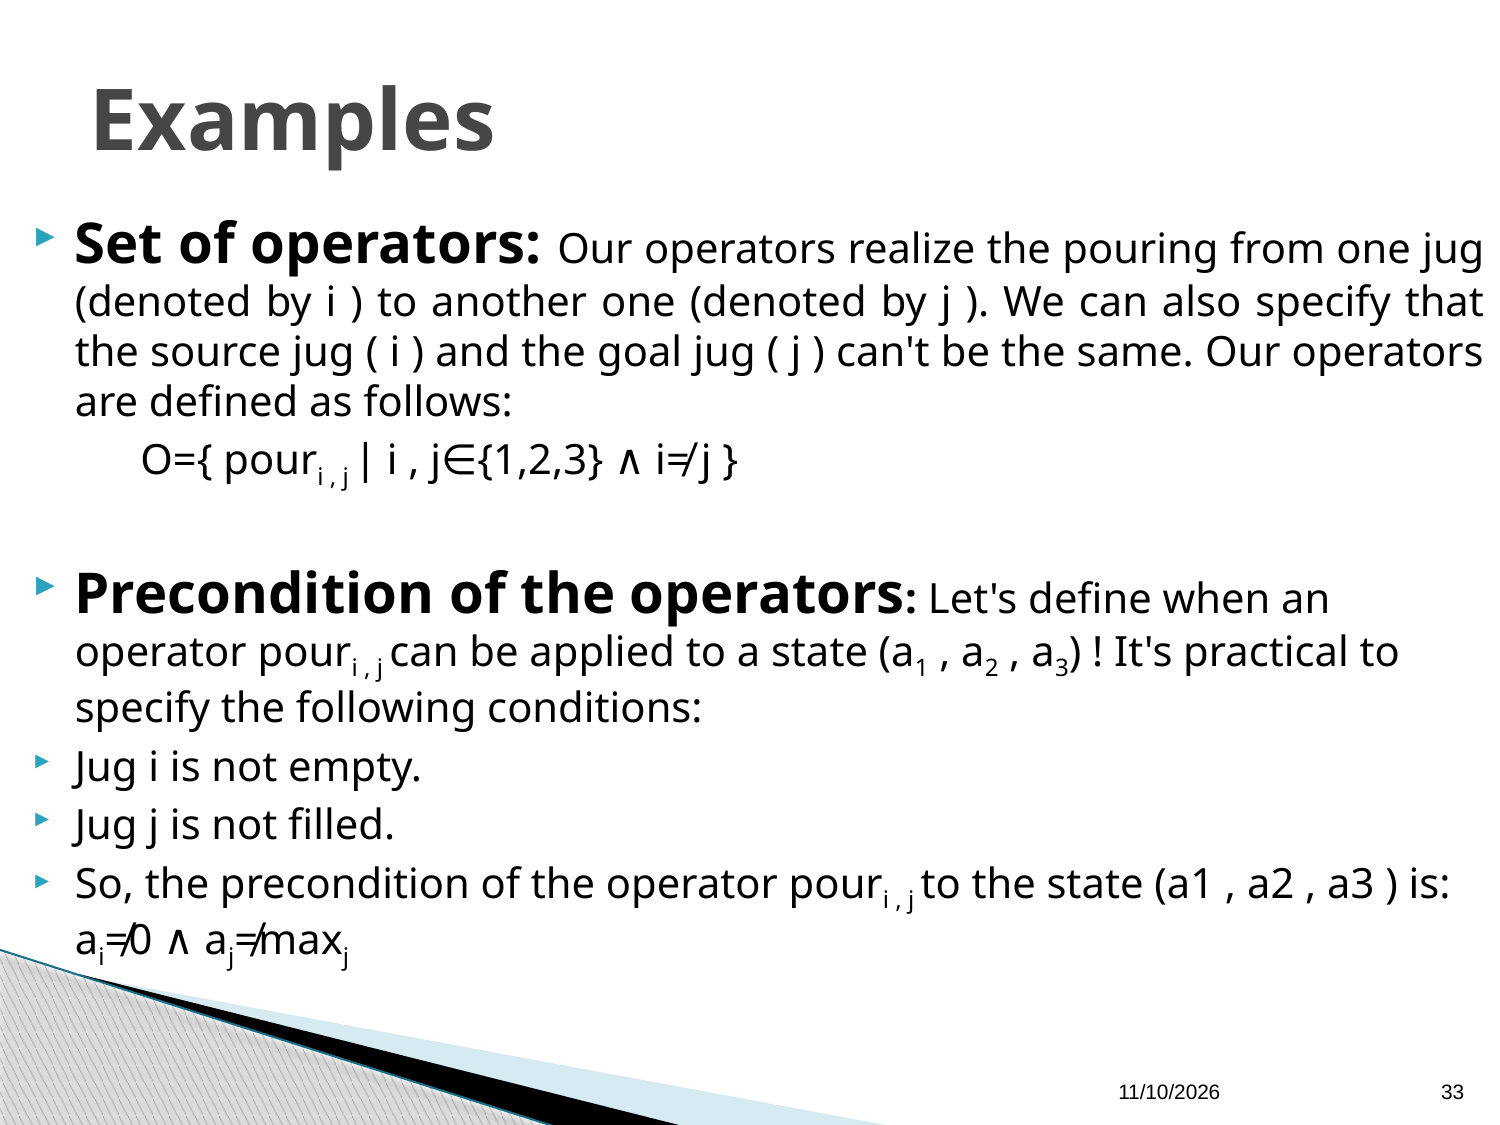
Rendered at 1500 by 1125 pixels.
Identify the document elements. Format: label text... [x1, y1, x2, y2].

title Examples [75, 45, 1425, 188]
slide_number 33 [1418, 1051, 1479, 1112]
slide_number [1103, 1051, 1418, 1112]
list Set of operators: Our operators realize the pouring from one jug (denoted by i ) to another one (denoted by j ). We can also specify that the source jug ( i ) and the goal jug ( j ) can't be the same. Our operators are defined as follows: O={ pouri , j ∣ i , j∈{1,2,3} ∧ i≠ j } Precondition of the operators: Let's define when an operator pouri , j can be applied to a state (a1 , a2 , a3) ! It's practical to specify the following conditions: Jug i is not empty. Jug j is not filled. So, the precondition of the operator pouri , j to the state (a1 , a2 , a3 ) is: ai≠0 ∧ aj≠maxj [0, 199, 1500, 1088]
